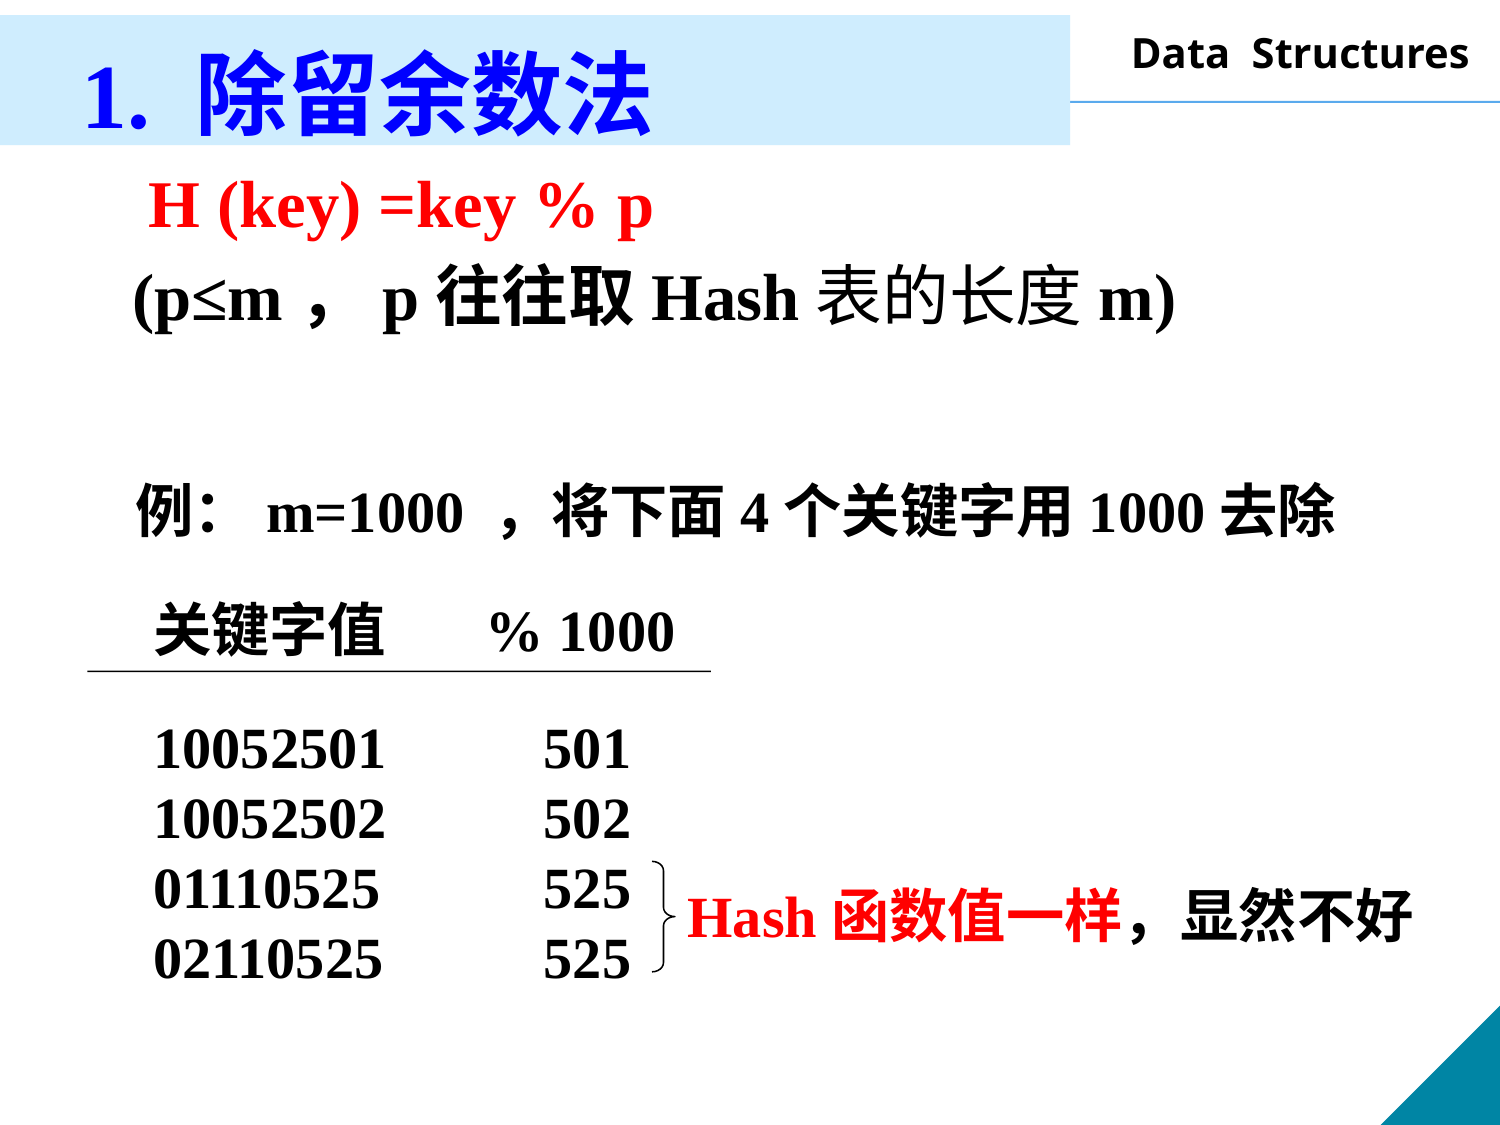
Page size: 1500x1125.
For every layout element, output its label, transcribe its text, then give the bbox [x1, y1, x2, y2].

text_box 501 502 525 525 [543, 710, 676, 1010]
text_box [652, 861, 675, 972]
text_box 关键字值 [153, 593, 413, 672]
text_box 10052501 10052502 01110525 02110525 [153, 710, 413, 985]
text_box Hash函数值一样，显然不好 [687, 879, 1463, 979]
text_box % 1000 [485, 593, 738, 672]
list 1. 除留余数法 H (key) =key % p (p≤m，p往往取Hash表的长度m) 例：m=1000 ，将下面4个关键字用1000去除 [66, 29, 1500, 585]
